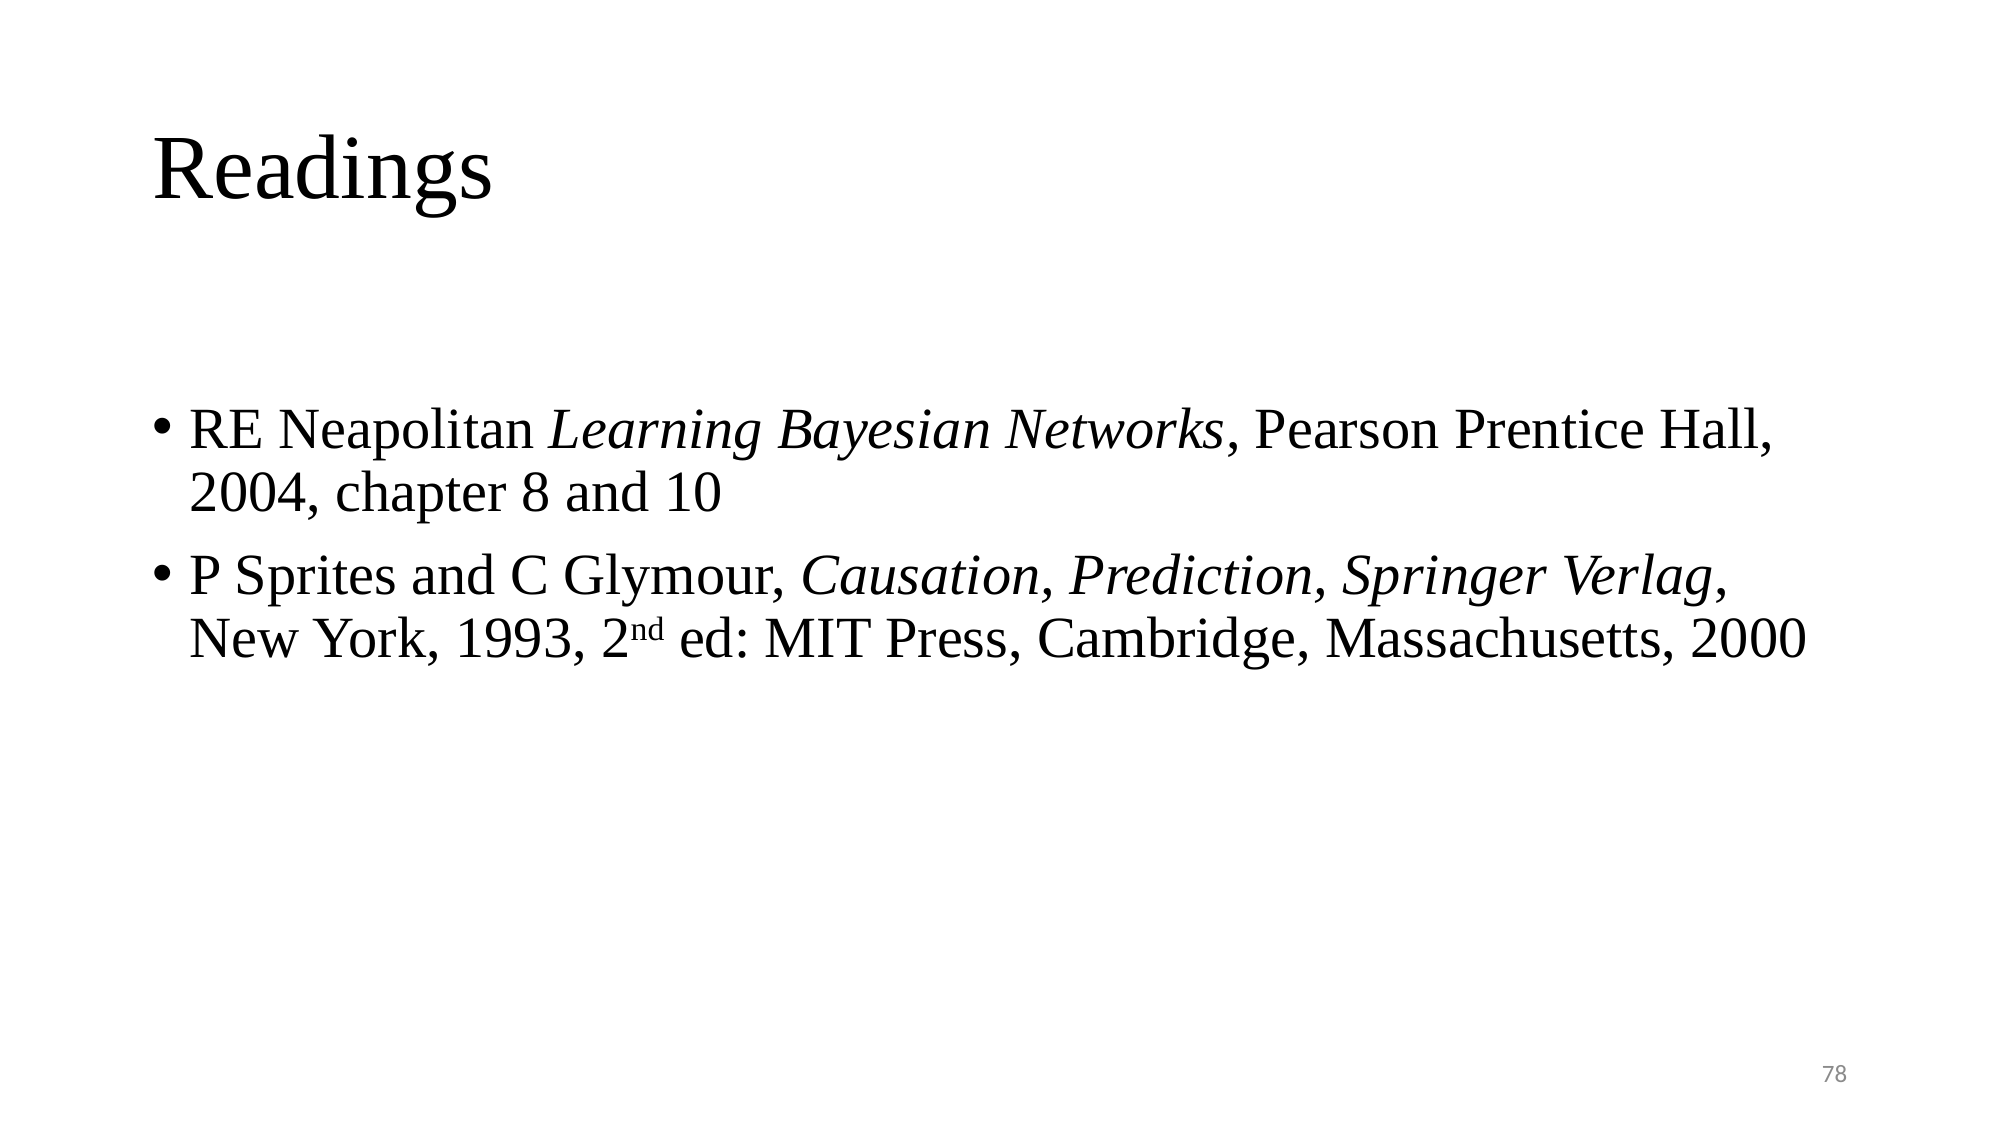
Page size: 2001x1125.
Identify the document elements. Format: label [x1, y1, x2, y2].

title [137, 59, 1863, 278]
list [137, 299, 1863, 1014]
slide_number [1412, 1042, 1863, 1103]
